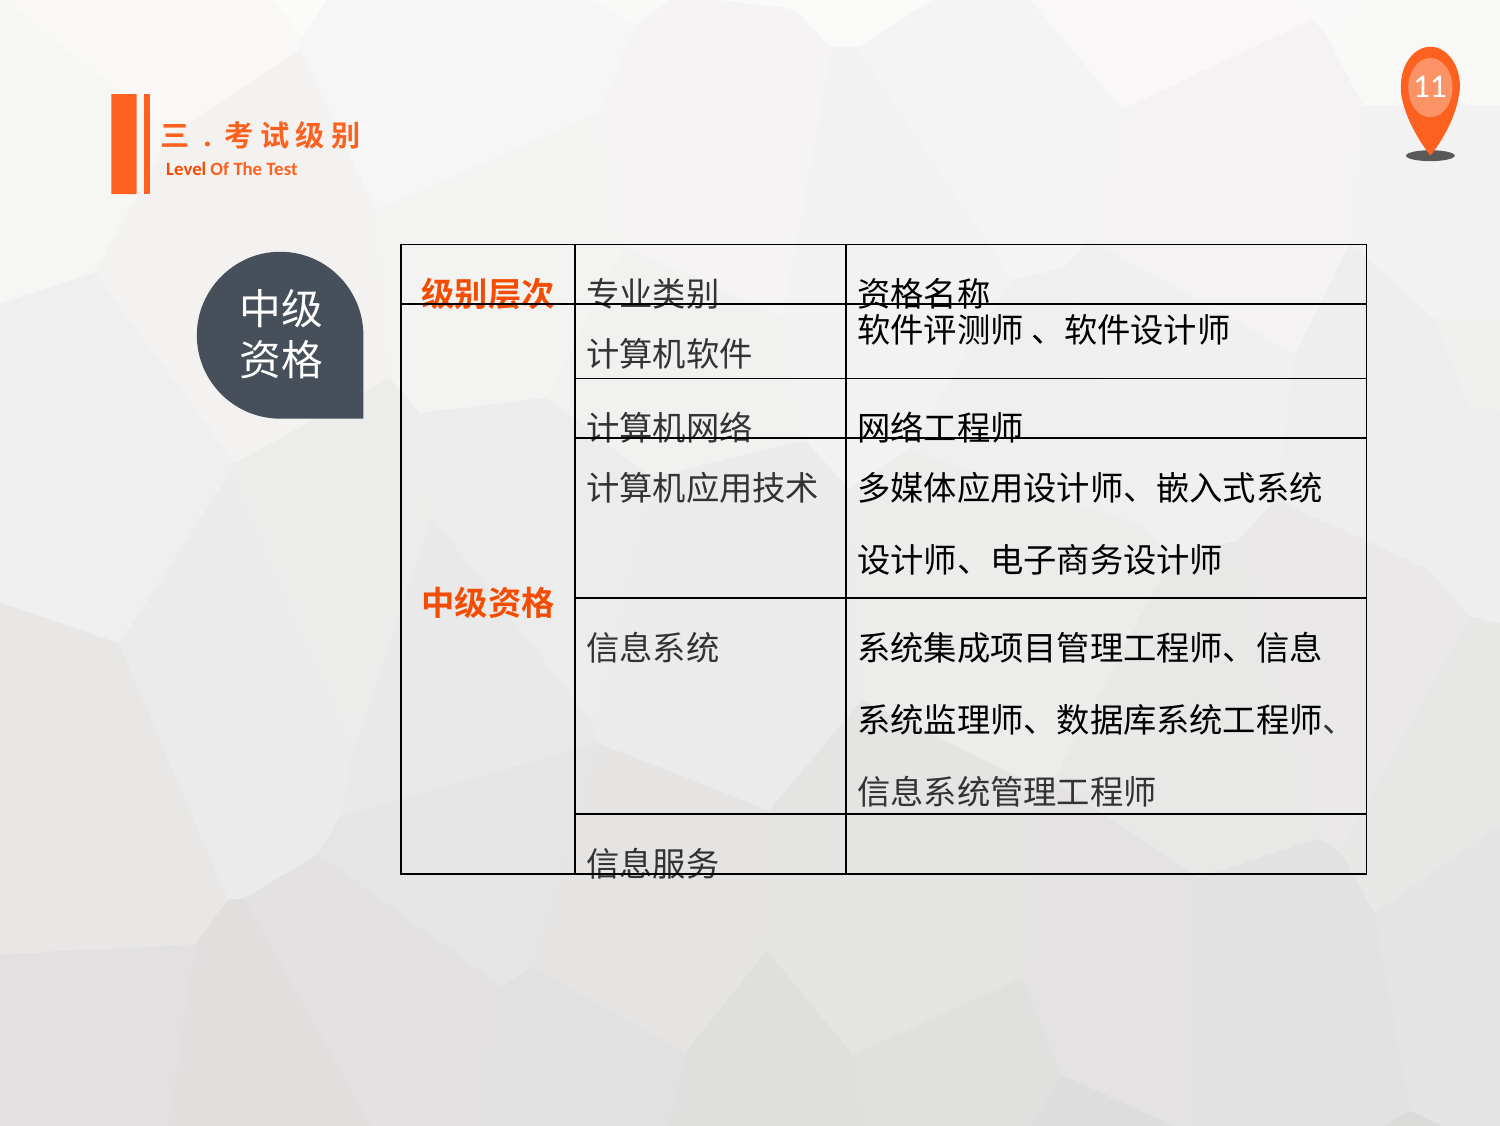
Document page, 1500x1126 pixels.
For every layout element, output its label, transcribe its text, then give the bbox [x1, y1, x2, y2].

table_cell 软件评测师 、软件设计师 [847, 305, 1366, 378]
table_cell 系统集成项目管理工程师、信息系统监理师、数据库系统工程师、信息系统管理工程师 [847, 599, 1366, 813]
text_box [196, 251, 364, 419]
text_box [110, 93, 373, 195]
table_cell 信息系统 [576, 599, 845, 813]
table_header 级别层次 [402, 245, 574, 303]
picture [0, 0, 1500, 1126]
table_cell 网络工程师 [847, 379, 1366, 437]
table_cell 信息服务 [576, 815, 845, 873]
table_cell 计算机软件 [576, 305, 845, 378]
table_cell [847, 815, 1366, 873]
table_header 资格名称 [847, 245, 1366, 303]
slide_number 11 [1254, 57, 1500, 118]
table_cell 中级资格 [402, 305, 574, 873]
table_header 专业类别 [576, 245, 845, 303]
table_cell 计算机应用技术 [576, 439, 845, 597]
table_cell 多媒体应用设计师、嵌入式系统设计师、电子商务设计师 [847, 439, 1366, 597]
table_cell 计算机网络 [576, 379, 845, 437]
